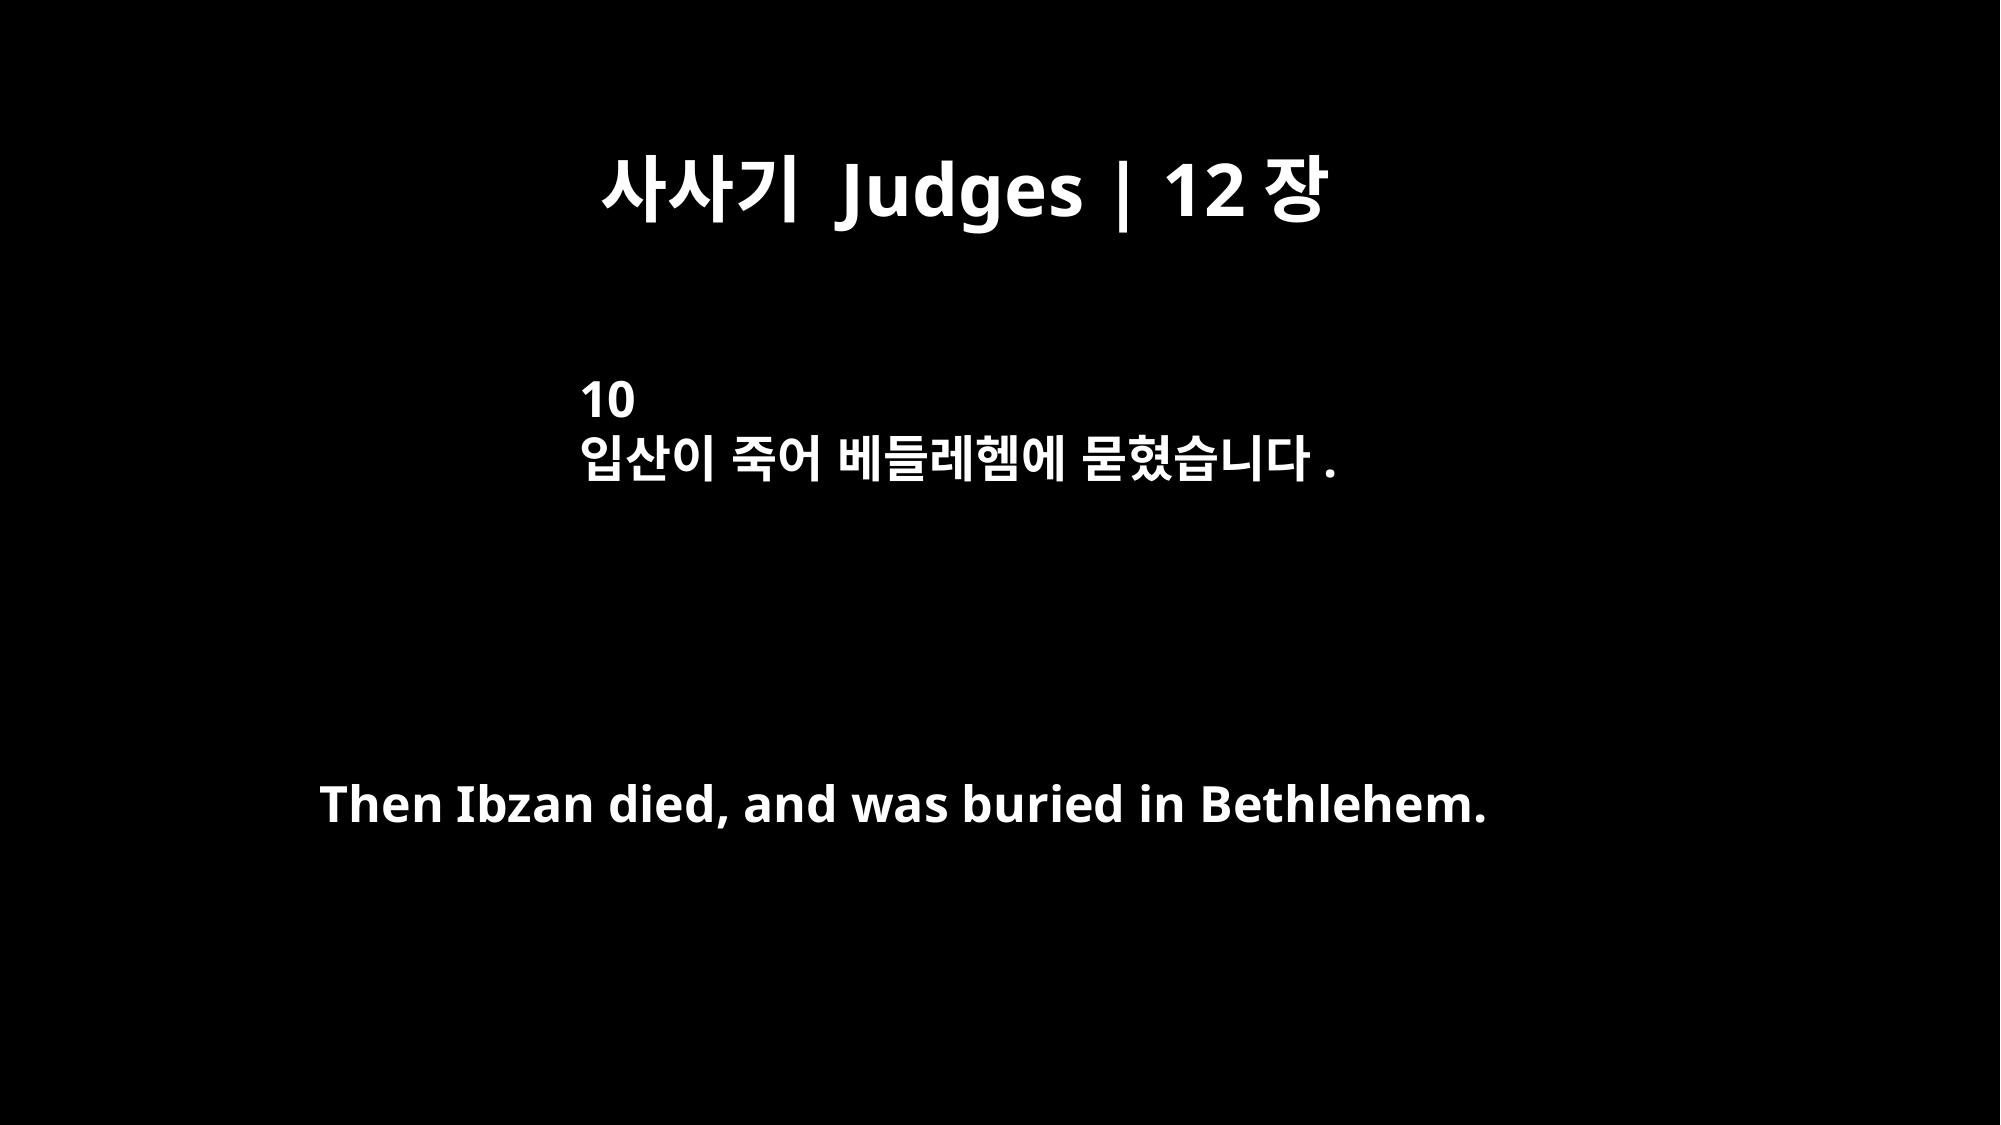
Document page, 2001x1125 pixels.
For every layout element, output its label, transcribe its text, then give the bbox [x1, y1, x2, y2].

text_box 10 입산이 죽어 베들레헴에 묻혔습니다. [564, 359, 1353, 495]
text_box Then Ibzan died, and was buried in Bethlehem. [304, 764, 1503, 840]
text_box 사사기 Judges | 12장 [585, 136, 1347, 239]
